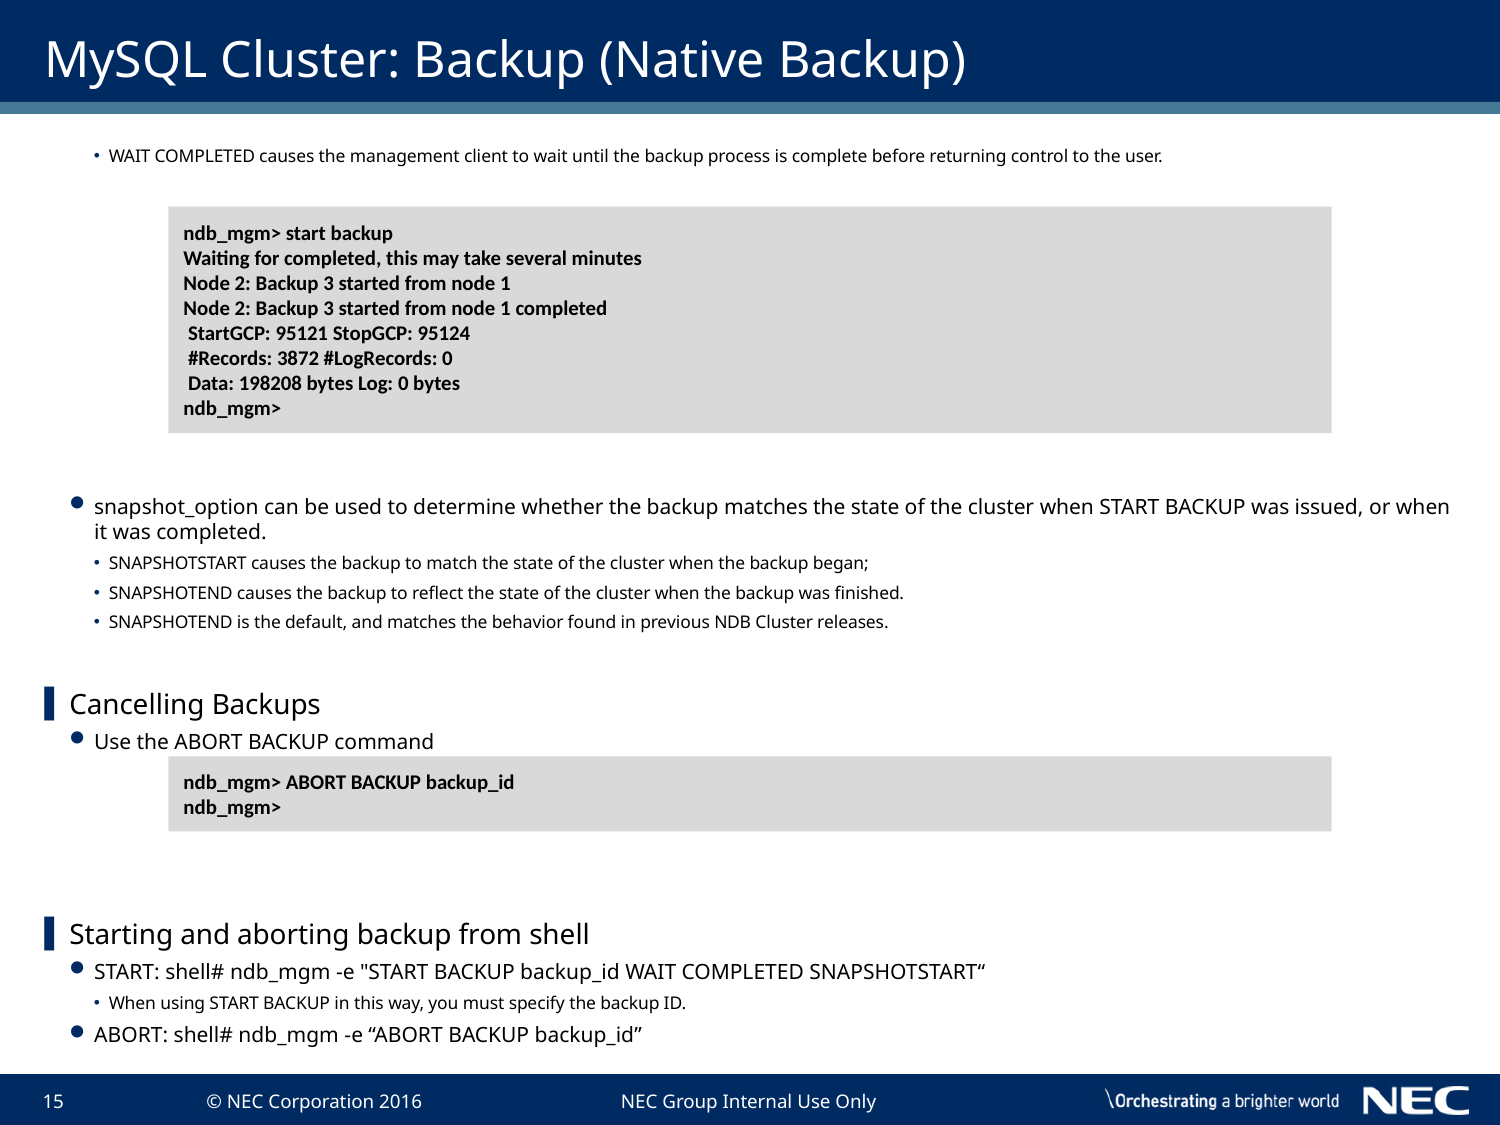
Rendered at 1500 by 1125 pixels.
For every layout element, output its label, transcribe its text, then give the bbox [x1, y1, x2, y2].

picture [0, 1074, 1500, 1125]
picture [0, 0, 1500, 114]
text_box ndb_mgm> start backup Waiting for completed, this may take several minutes Node 2: Backup 3 started from node 1 Node 2: Backup 3 started from node 1 completed StartGCP: 95121 StopGCP: 95124 #Records: 3872 #LogRecords: 0 Data: 198208 bytes Log: 0 bytes ndb_mgm> [168, 206, 1332, 434]
list WAIT COMPLETED causes the management client to wait until the backup process is complete before returning control to the user. snapshot_option can be used to determine whether the backup matches the state of the cluster when START BACKUP was issued, or when it was completed. SNAPSHOTSTART causes the backup to match the state of the cluster when the backup began; SNAPSHOTEND causes the backup to reflect the state of the cluster when the backup was finished. SNAPSHOTEND is the default, and matches the behavior found in previous NDB Cluster releases. Cancelling Backups Use the ABORT BACKUP command Starting and aborting backup from shell START: shell# ndb_mgm -e "START BACKUP backup_id WAIT COMPLETED SNAPSHOTSTART“ When using START BACKUP in this way, you must specify the backup ID. ABORT: shell# ndb_mgm -e “ABORT BACKUP backup_id” [29, 137, 1471, 1059]
title MySQL Cluster: Backup (Native Backup) [29, 18, 1471, 96]
text_box ndb_mgm> ABORT BACKUP backup_id ndb_mgm> [168, 756, 1332, 832]
